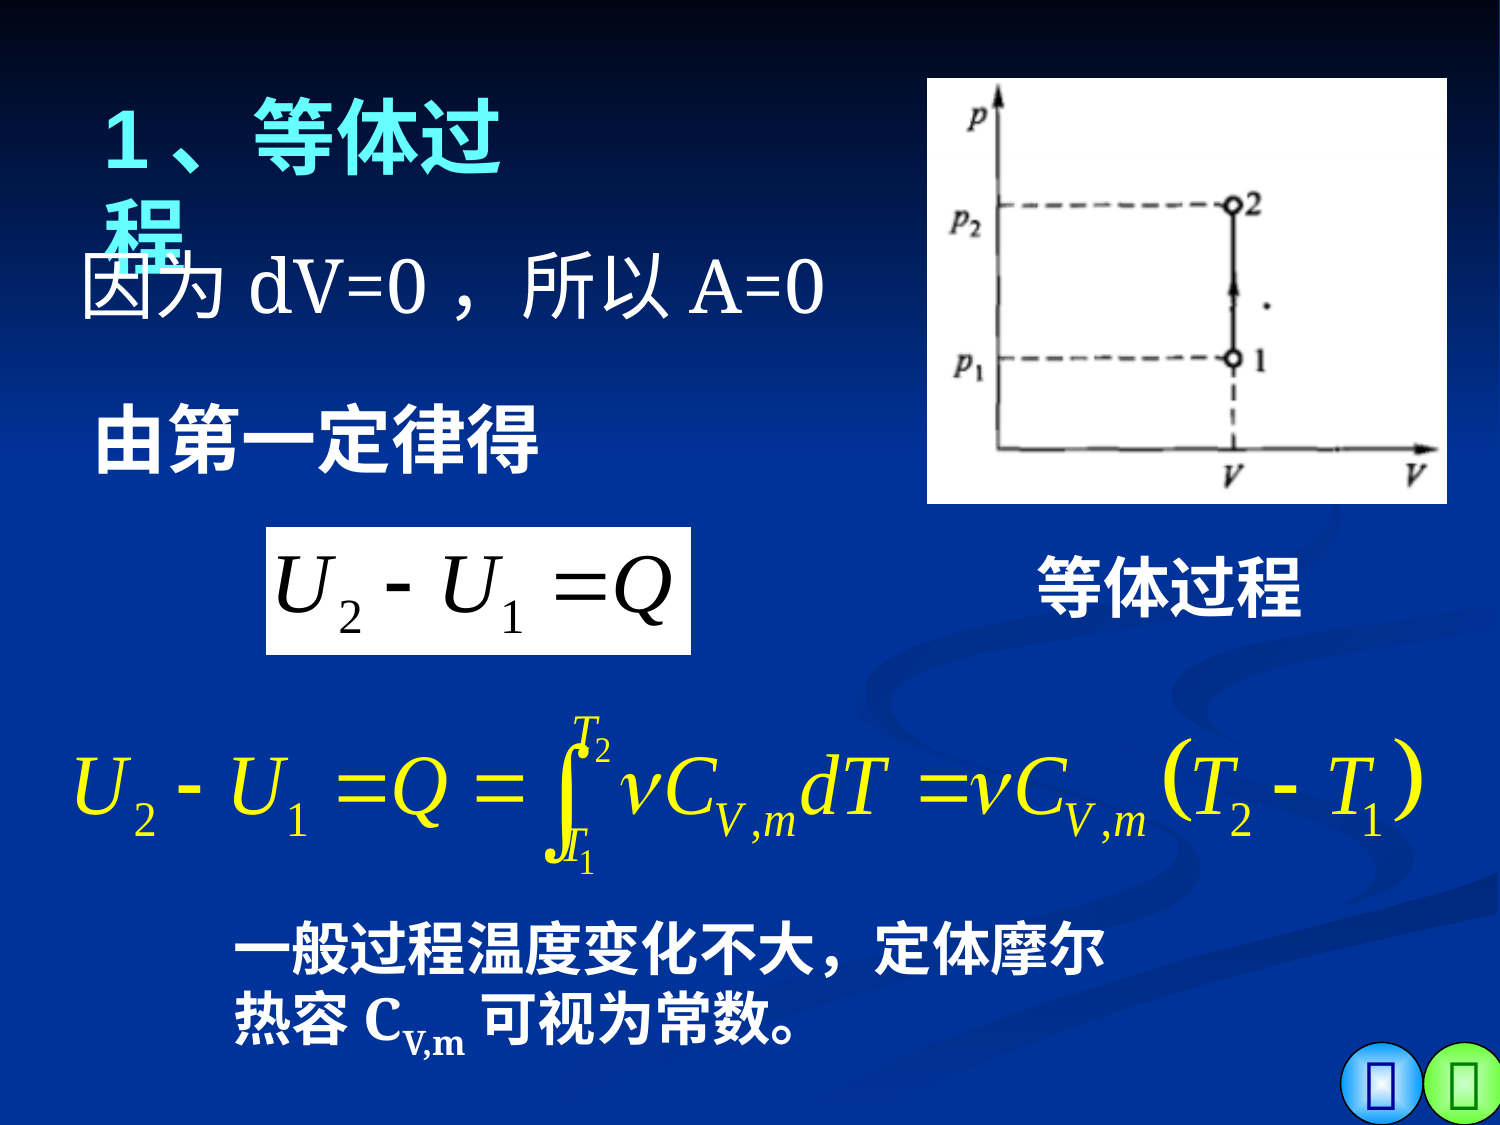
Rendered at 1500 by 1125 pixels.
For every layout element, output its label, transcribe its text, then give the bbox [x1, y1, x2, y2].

text_box 由第一定律得 [76, 385, 809, 490]
text_box 一般过程温度变化不大，定体摩尔热容CV,m可视为常数。 [218, 905, 1176, 1070]
picture [926, 77, 1447, 504]
text_box 1、等体过程 [88, 78, 597, 231]
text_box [265, 526, 692, 655]
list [64, 692, 1430, 894]
text_box 因为dV=0，所以A=0 [64, 231, 845, 337]
text_box 等体过程 [1021, 538, 1365, 634]
